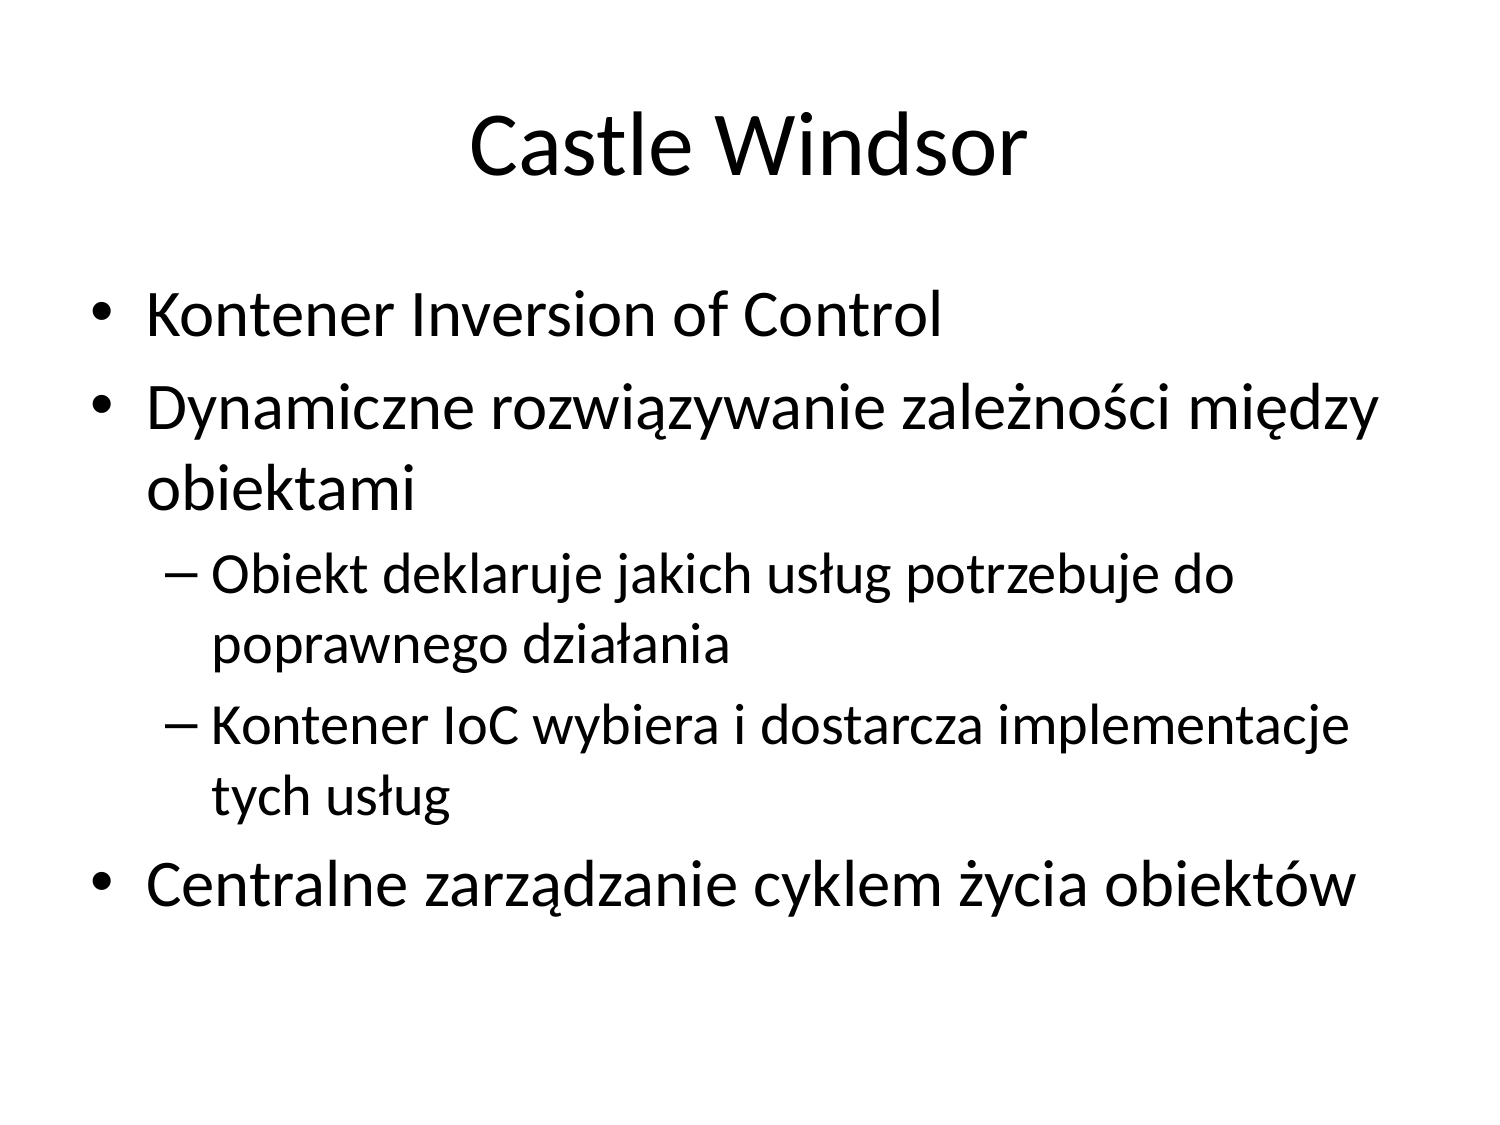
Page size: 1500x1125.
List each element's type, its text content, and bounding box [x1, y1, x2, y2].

title Castle Windsor [75, 45, 1425, 233]
list Kontener Inversion of Control Dynamiczne rozwiązywanie zależności między obiektami Obiekt deklaruje jakich usług potrzebuje do poprawnego działania Kontener IoC wybiera i dostarcza implementacje tych usług Centralne zarządzanie cyklem życia obiektów [75, 262, 1425, 1005]
